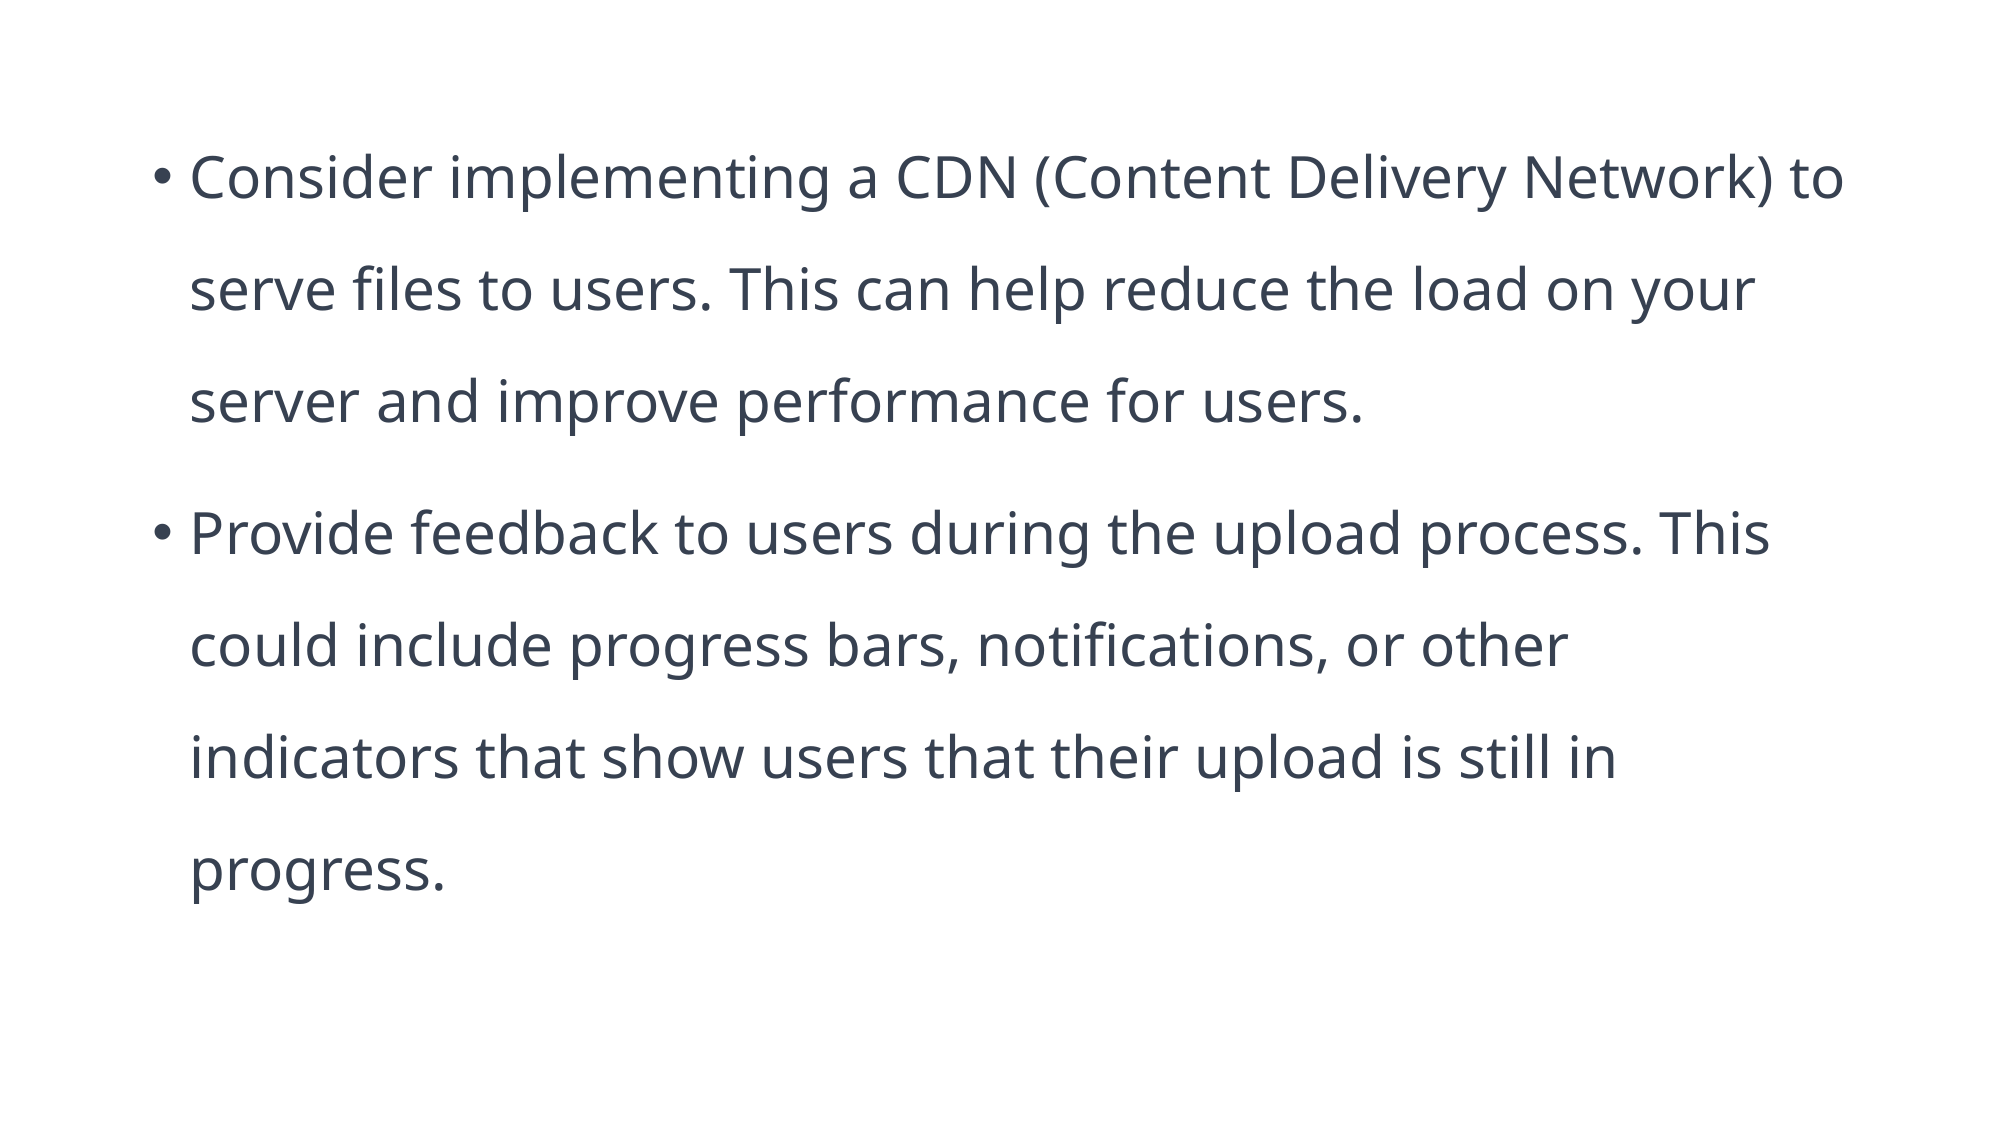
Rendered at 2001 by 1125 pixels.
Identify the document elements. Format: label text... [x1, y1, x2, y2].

list Consider implementing a CDN (Content Delivery Network) to serve files to users. This can help reduce the load on your server and improve performance for users. Provide feedback to users during the upload process. This could include progress bars, notifications, or other indicators that show users that their upload is still in progress. [137, 91, 1863, 1014]
